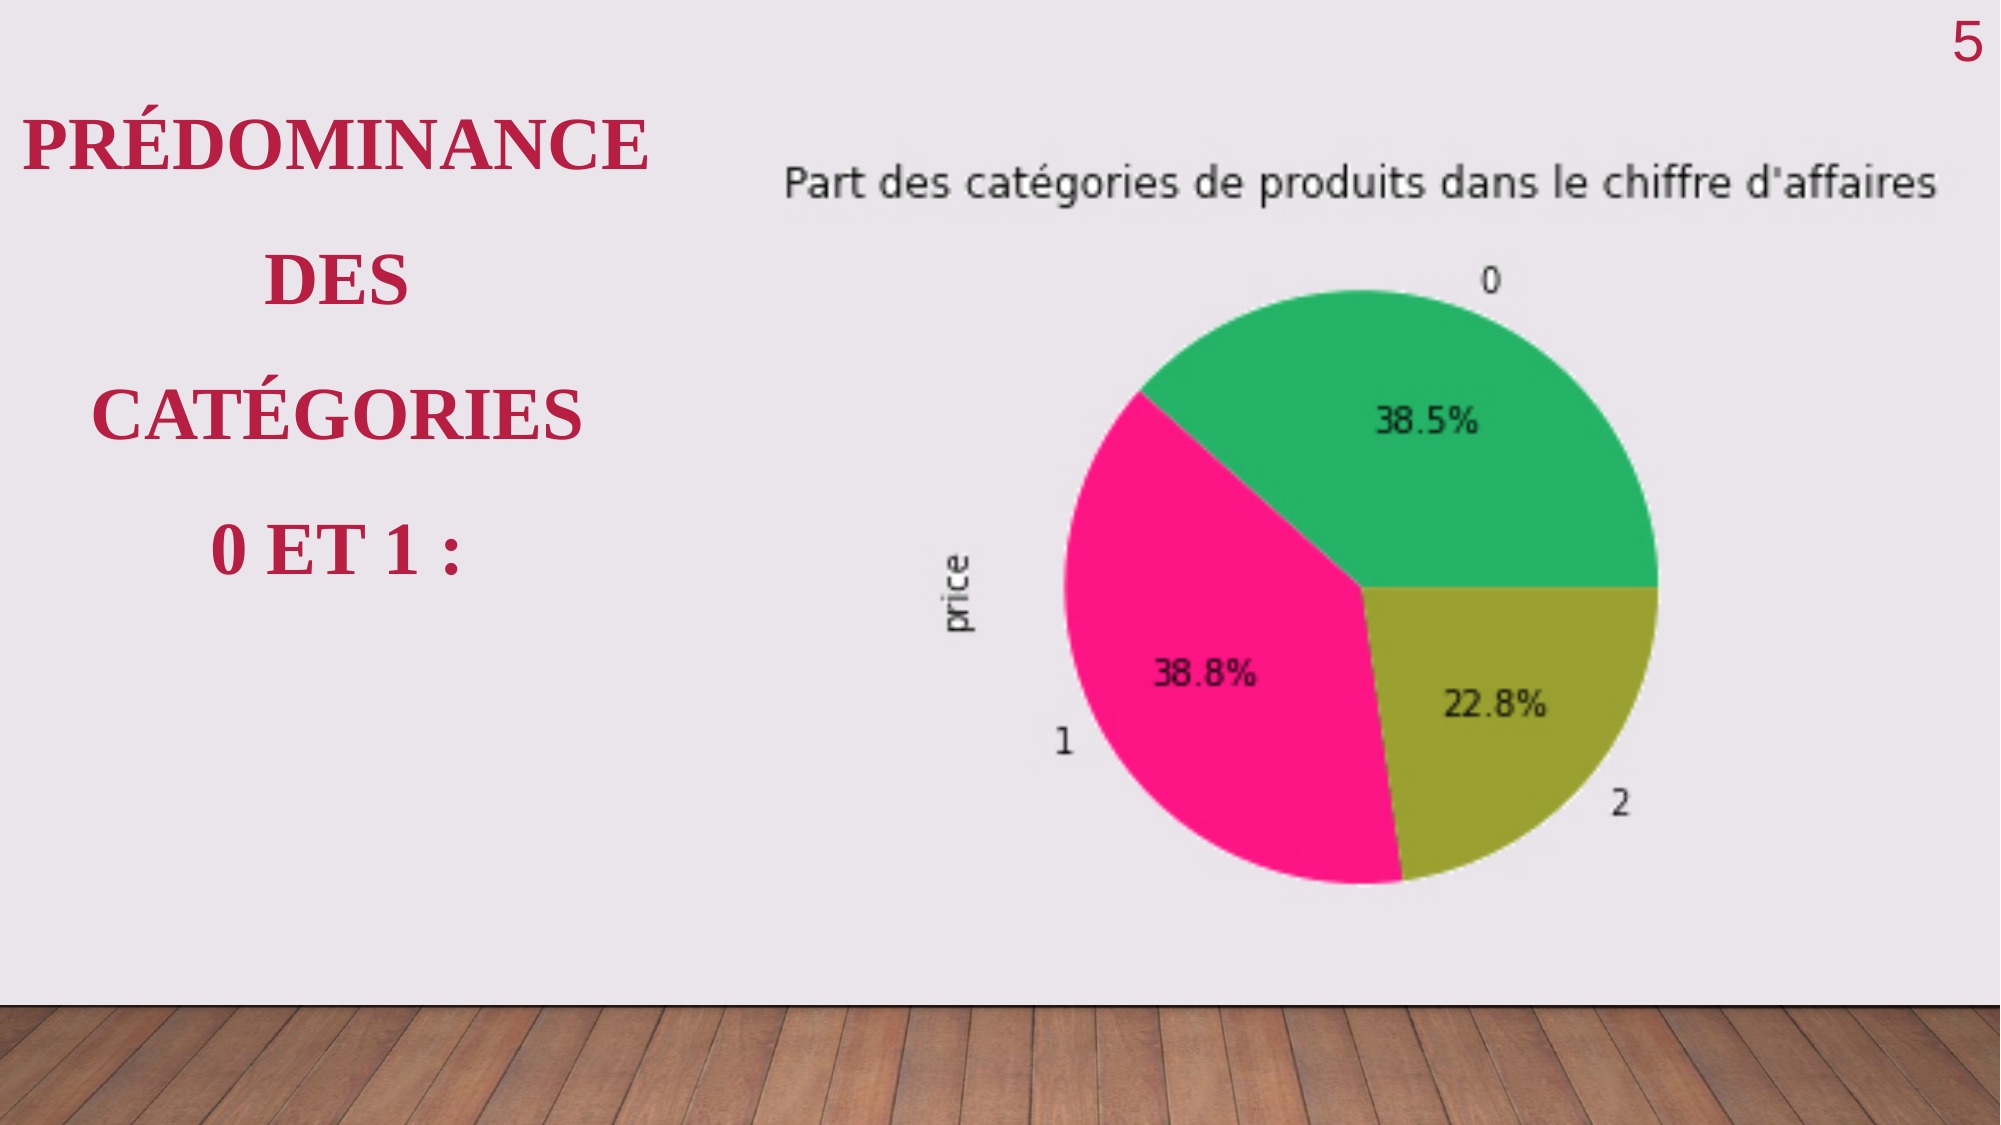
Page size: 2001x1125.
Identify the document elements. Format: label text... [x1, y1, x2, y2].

slide_number 5 [1866, 0, 2000, 78]
picture [0, 1005, 2000, 1125]
title PRÉDOMINANCE DES CATÉGORIES 0 et 1 : [0, 41, 675, 419]
picture [761, 141, 1963, 984]
